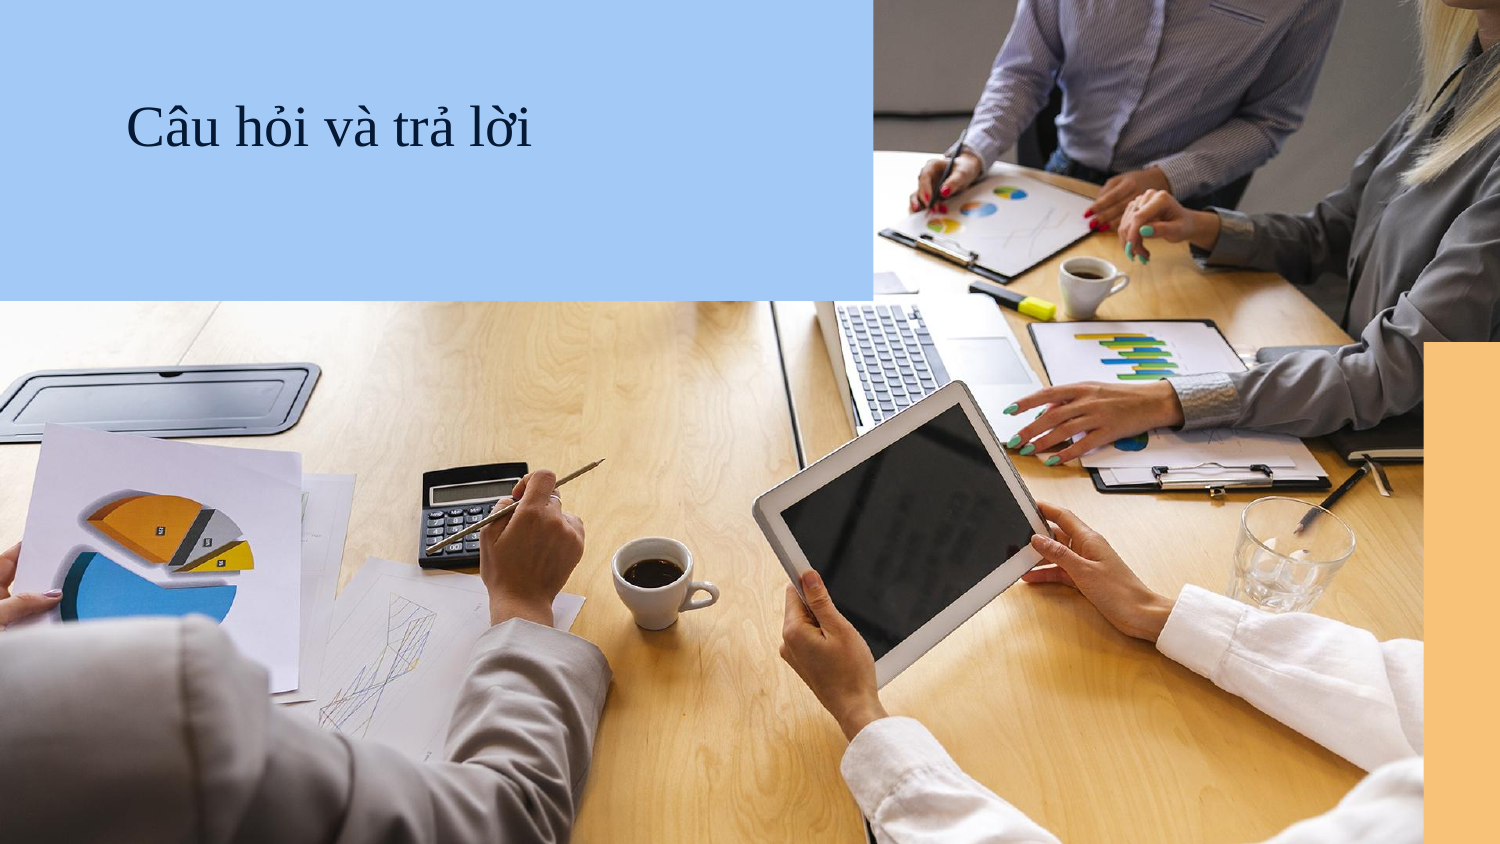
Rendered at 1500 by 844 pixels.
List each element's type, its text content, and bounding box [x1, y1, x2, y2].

picture [0, 0, 1500, 844]
title Câu hỏi và trả lời [111, 72, 833, 167]
